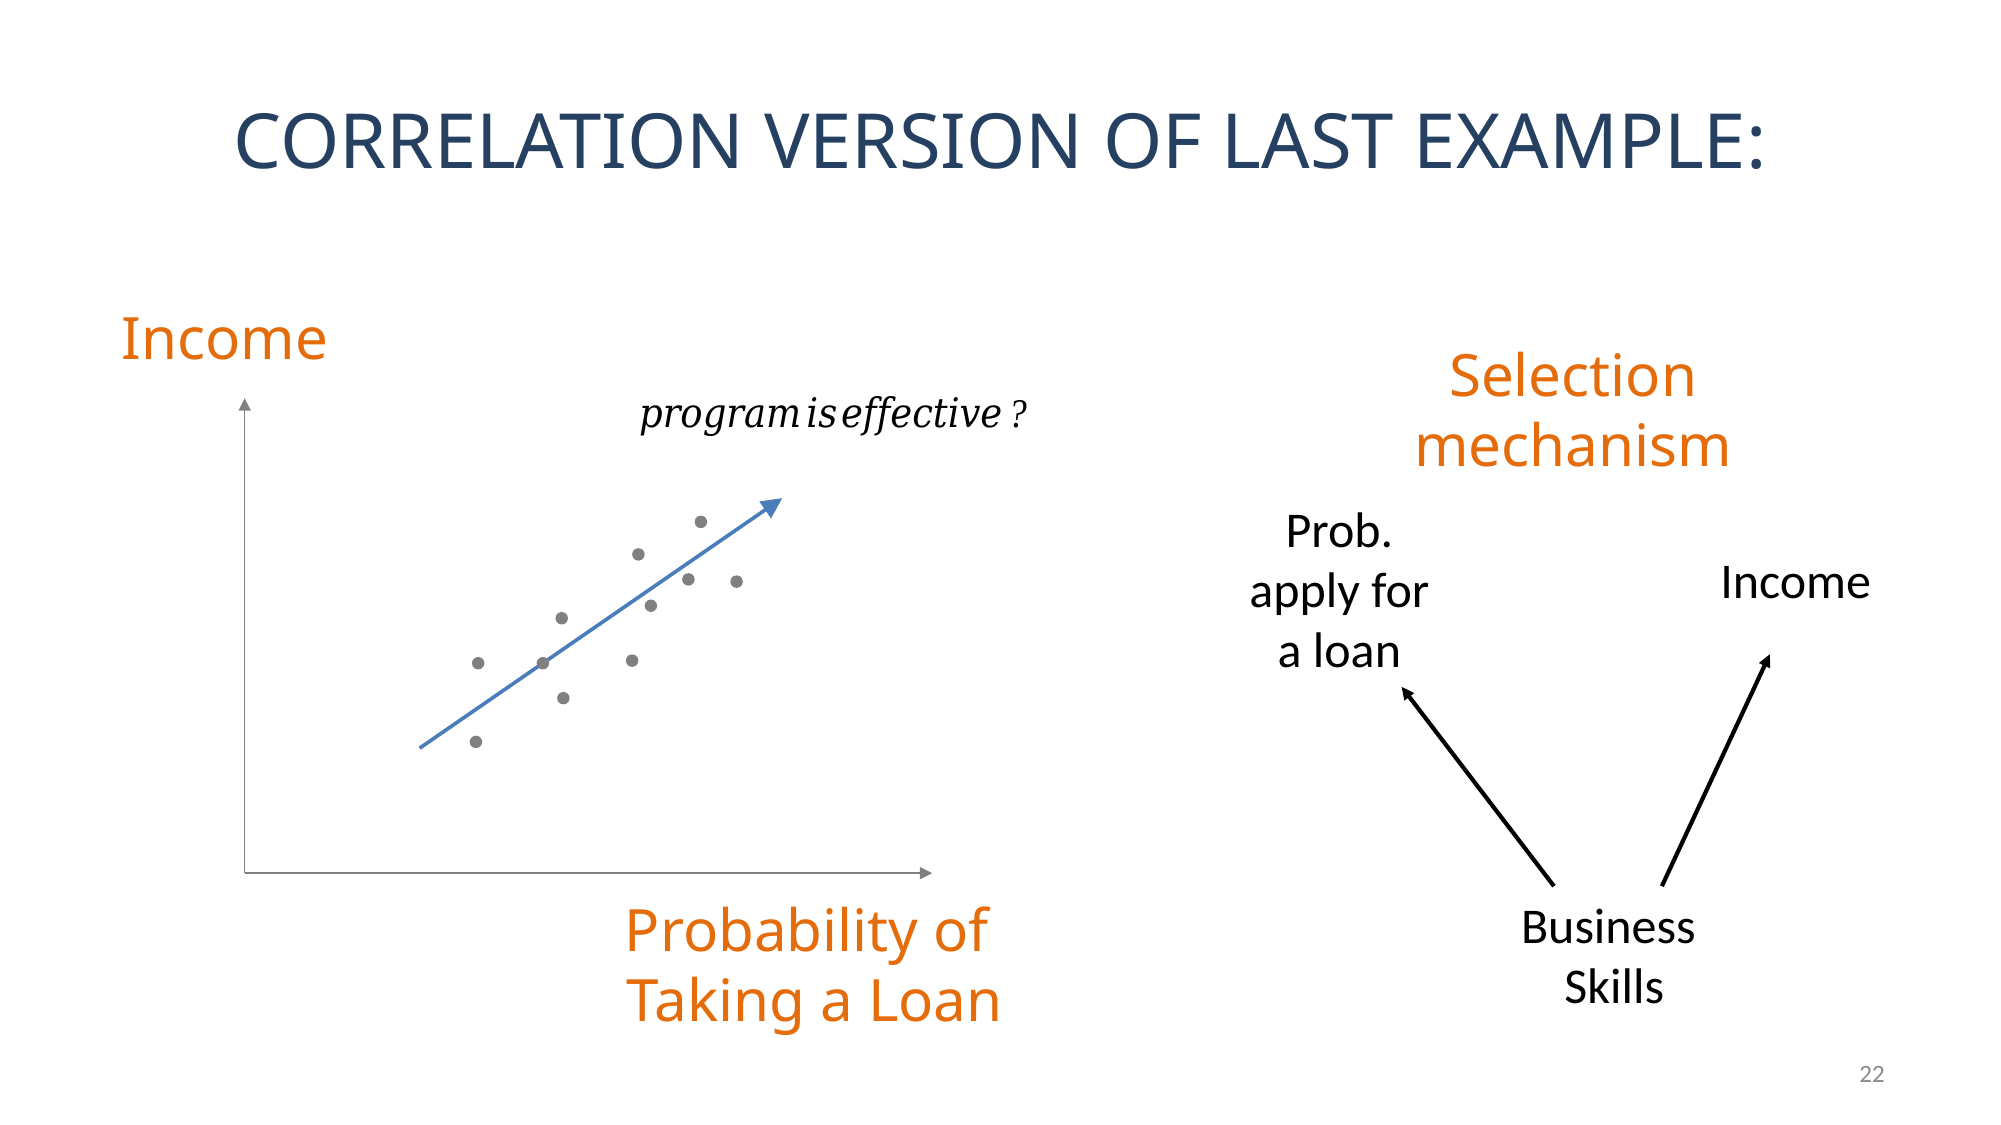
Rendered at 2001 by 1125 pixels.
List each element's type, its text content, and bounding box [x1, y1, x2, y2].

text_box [1401, 686, 1555, 887]
text_box Selection mechanism [1399, 330, 1747, 486]
title Correlation version of last example: [99, 45, 1900, 233]
text_box Income [1705, 541, 1887, 617]
text_box Prob. apply for a loan [1217, 489, 1461, 685]
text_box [1661, 654, 1770, 887]
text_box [419, 497, 783, 749]
text_box Income [107, 294, 343, 379]
text_box Probability of Taking a Loan [610, 886, 1019, 1041]
slide_number 22 [1433, 1042, 1900, 1103]
text_box Business Skills [1506, 886, 1722, 1021]
